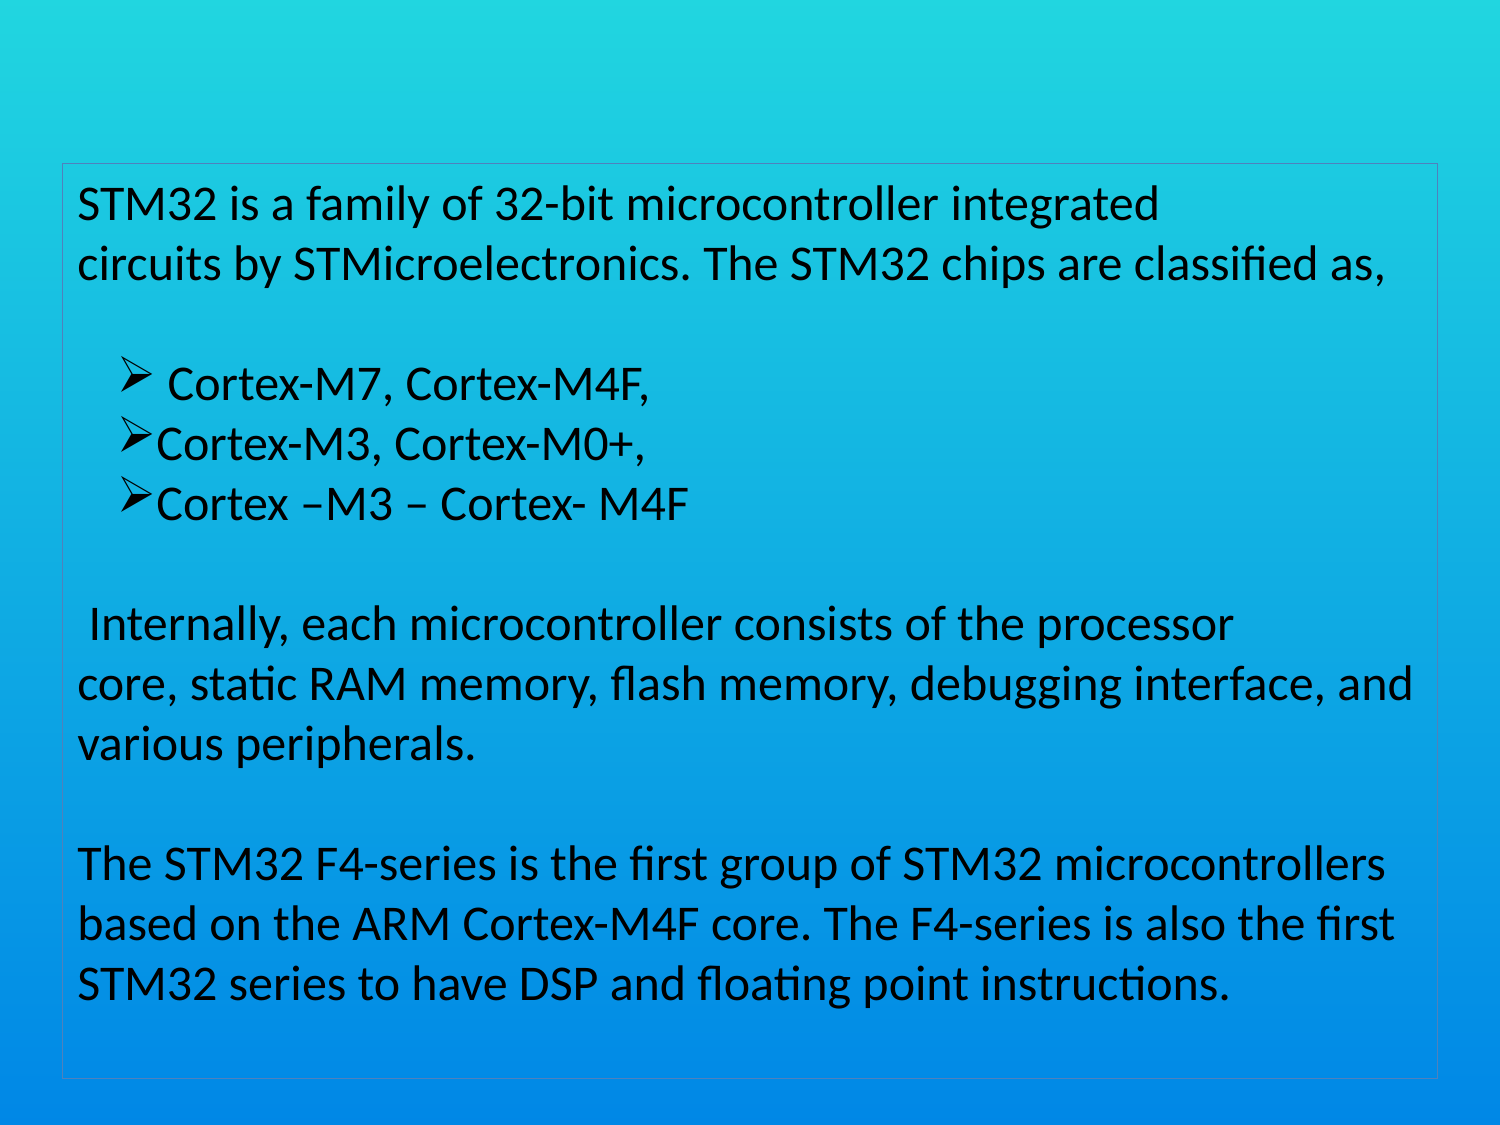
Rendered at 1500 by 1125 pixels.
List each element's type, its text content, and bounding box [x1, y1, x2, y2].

text_box STM32 is a family of 32-bit microcontroller integrated circuits by STMicroelectronics. The STM32 chips are classified as, Cortex-M7, Cortex-M4F, Cortex-M3, Cortex-M0+, Cortex –M3 – Cortex- M4F Internally, each microcontroller consists of the processor core, static RAM memory, flash memory, debugging interface, and various peripherals. The STM32 F4-series is the first group of STM32 microcontrollers based on the ARM Cortex-M4F core. The F4-series is also the first STM32 series to have DSP and floating point instructions. [62, 163, 1438, 1079]
